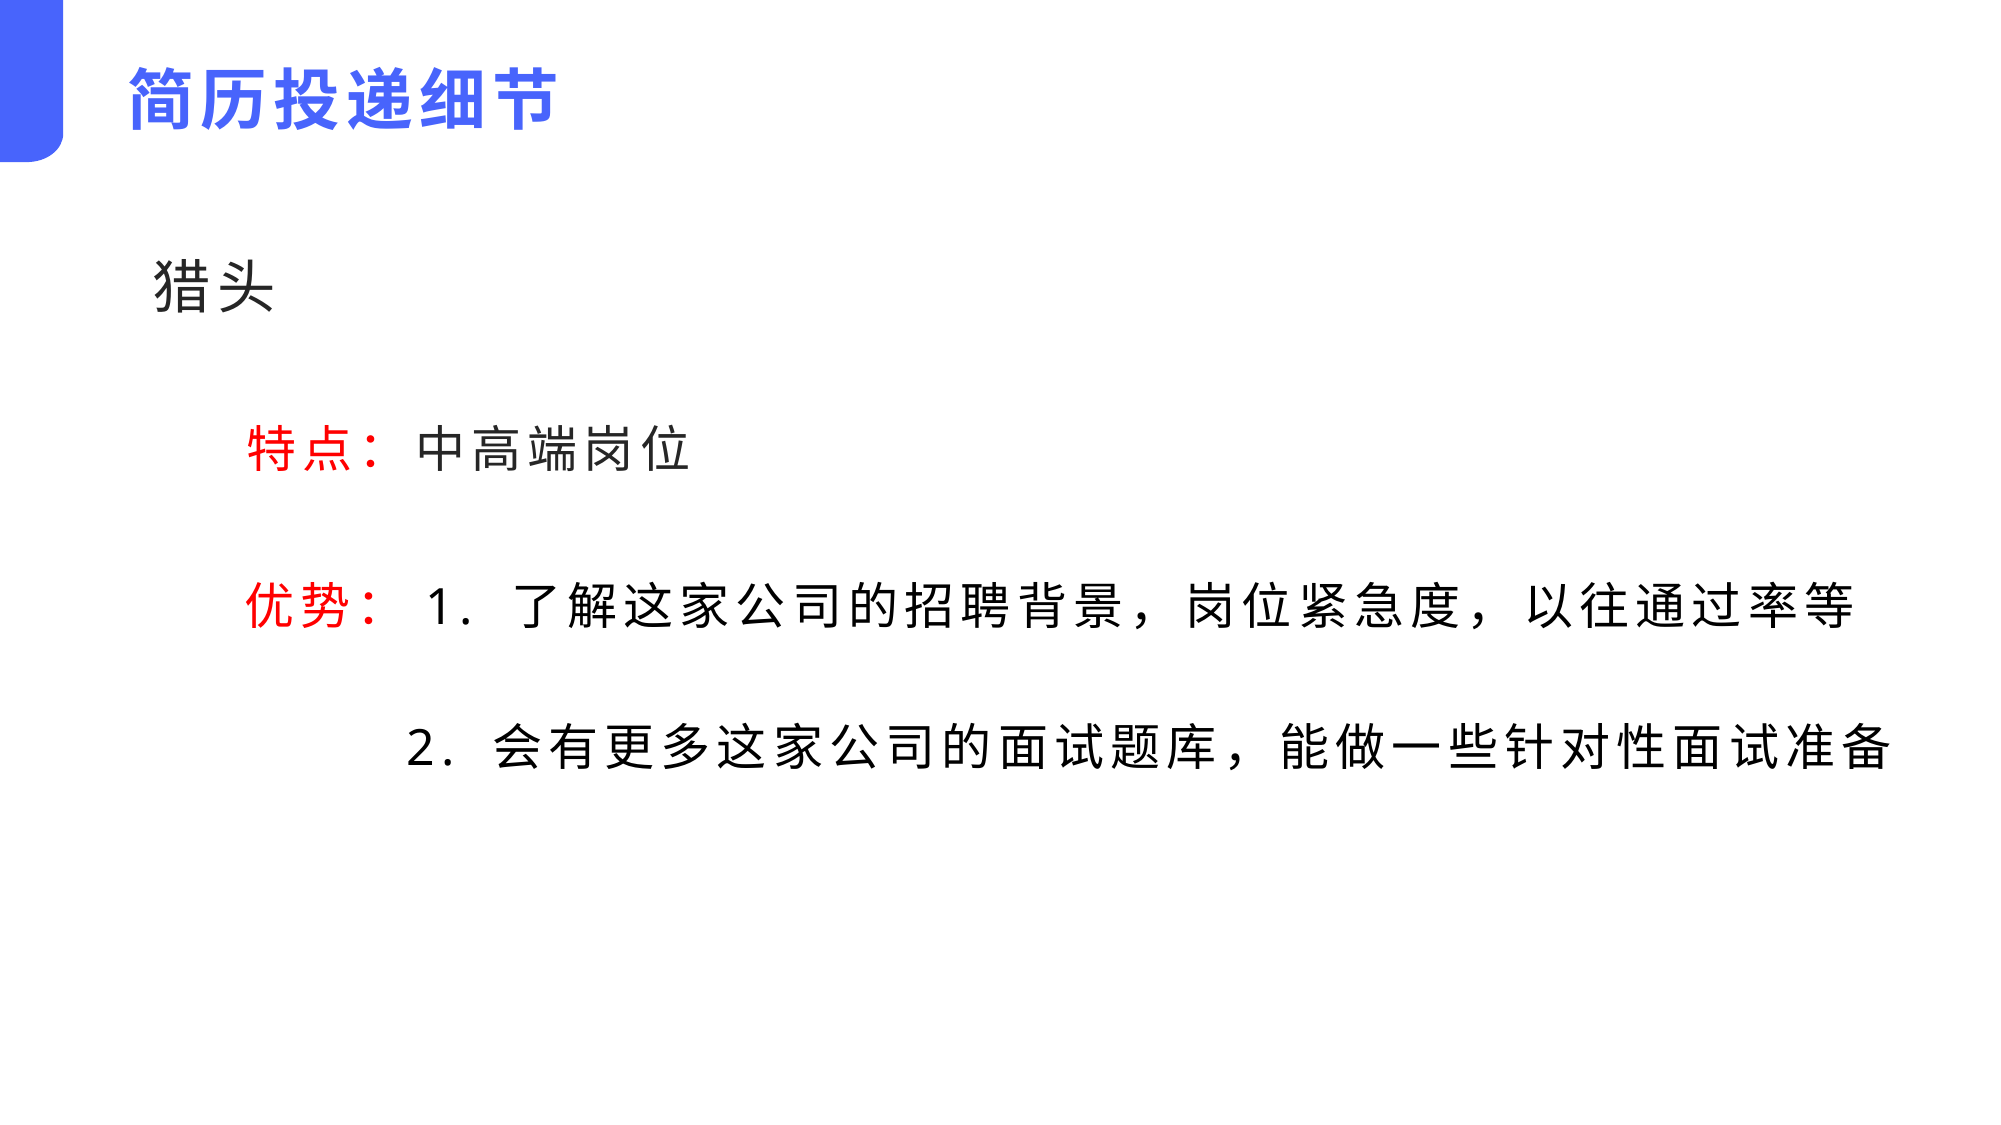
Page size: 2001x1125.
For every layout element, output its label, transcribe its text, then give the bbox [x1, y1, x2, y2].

text_box 特点：中高端岗位 [231, 373, 1926, 485]
text_box 猎头 [137, 216, 343, 328]
title 简历投递细节 [112, 33, 1913, 145]
text_box 2. 会有更多这家公司的面试题库，能做一些针对性面试准备 [391, 671, 1913, 784]
text_box 优势：1. 了解这家公司的招聘背景，岗位紧急度，以往通过率等 [229, 531, 1924, 643]
